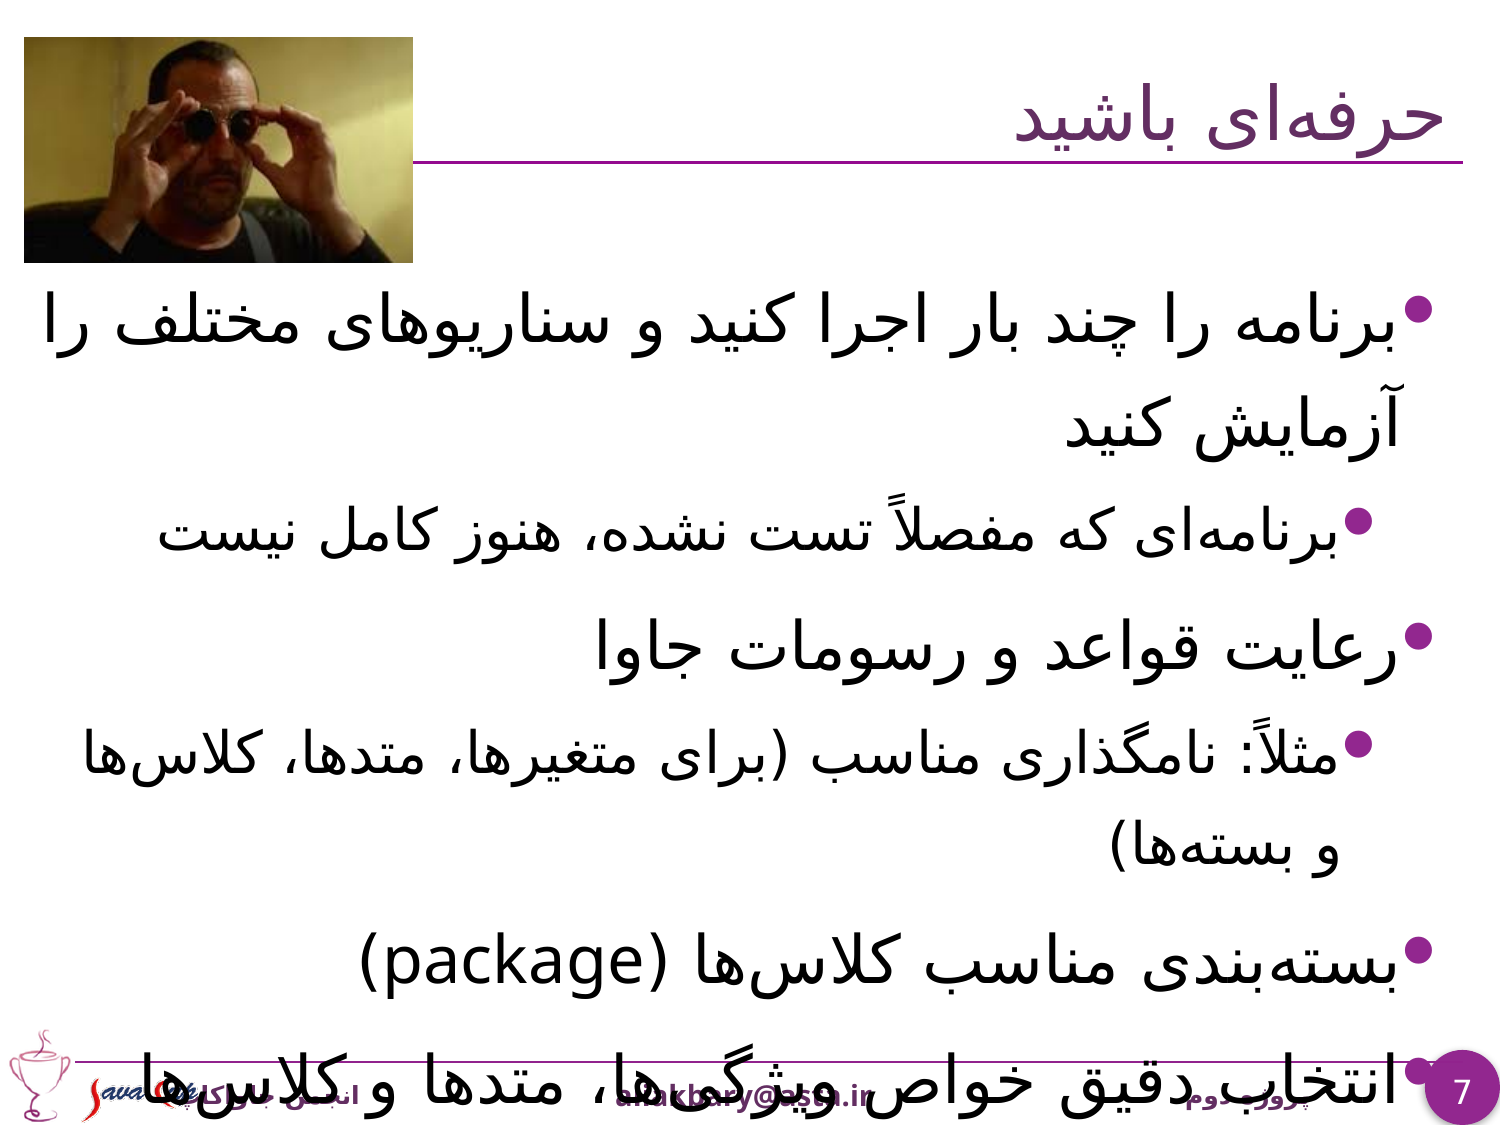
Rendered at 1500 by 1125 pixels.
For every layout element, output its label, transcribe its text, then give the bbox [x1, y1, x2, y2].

picture [6, 1028, 75, 1125]
picture [24, 36, 413, 263]
picture [79, 1076, 200, 1125]
list برنامه را چند بار اجرا کنید و سناریوهای مختلف را آزمایش کنید برنامه‌ای که مفصلاً تست نشده، هنوز کامل نیست رعایت قواعد و رسومات جاوا مثلاً: نامگذاری مناسب (برای متغیرها، متدها، کلاس‌ها و بسته‌ها) بسته‌بندی مناسب کلاس‌ها (package) انتخاب دقیق خواص ويژگی‌ها، متدها و کلاس‌ها public? static? final? … [24, 187, 1463, 1063]
title حرفه‌ای باشید [415, 37, 1463, 163]
